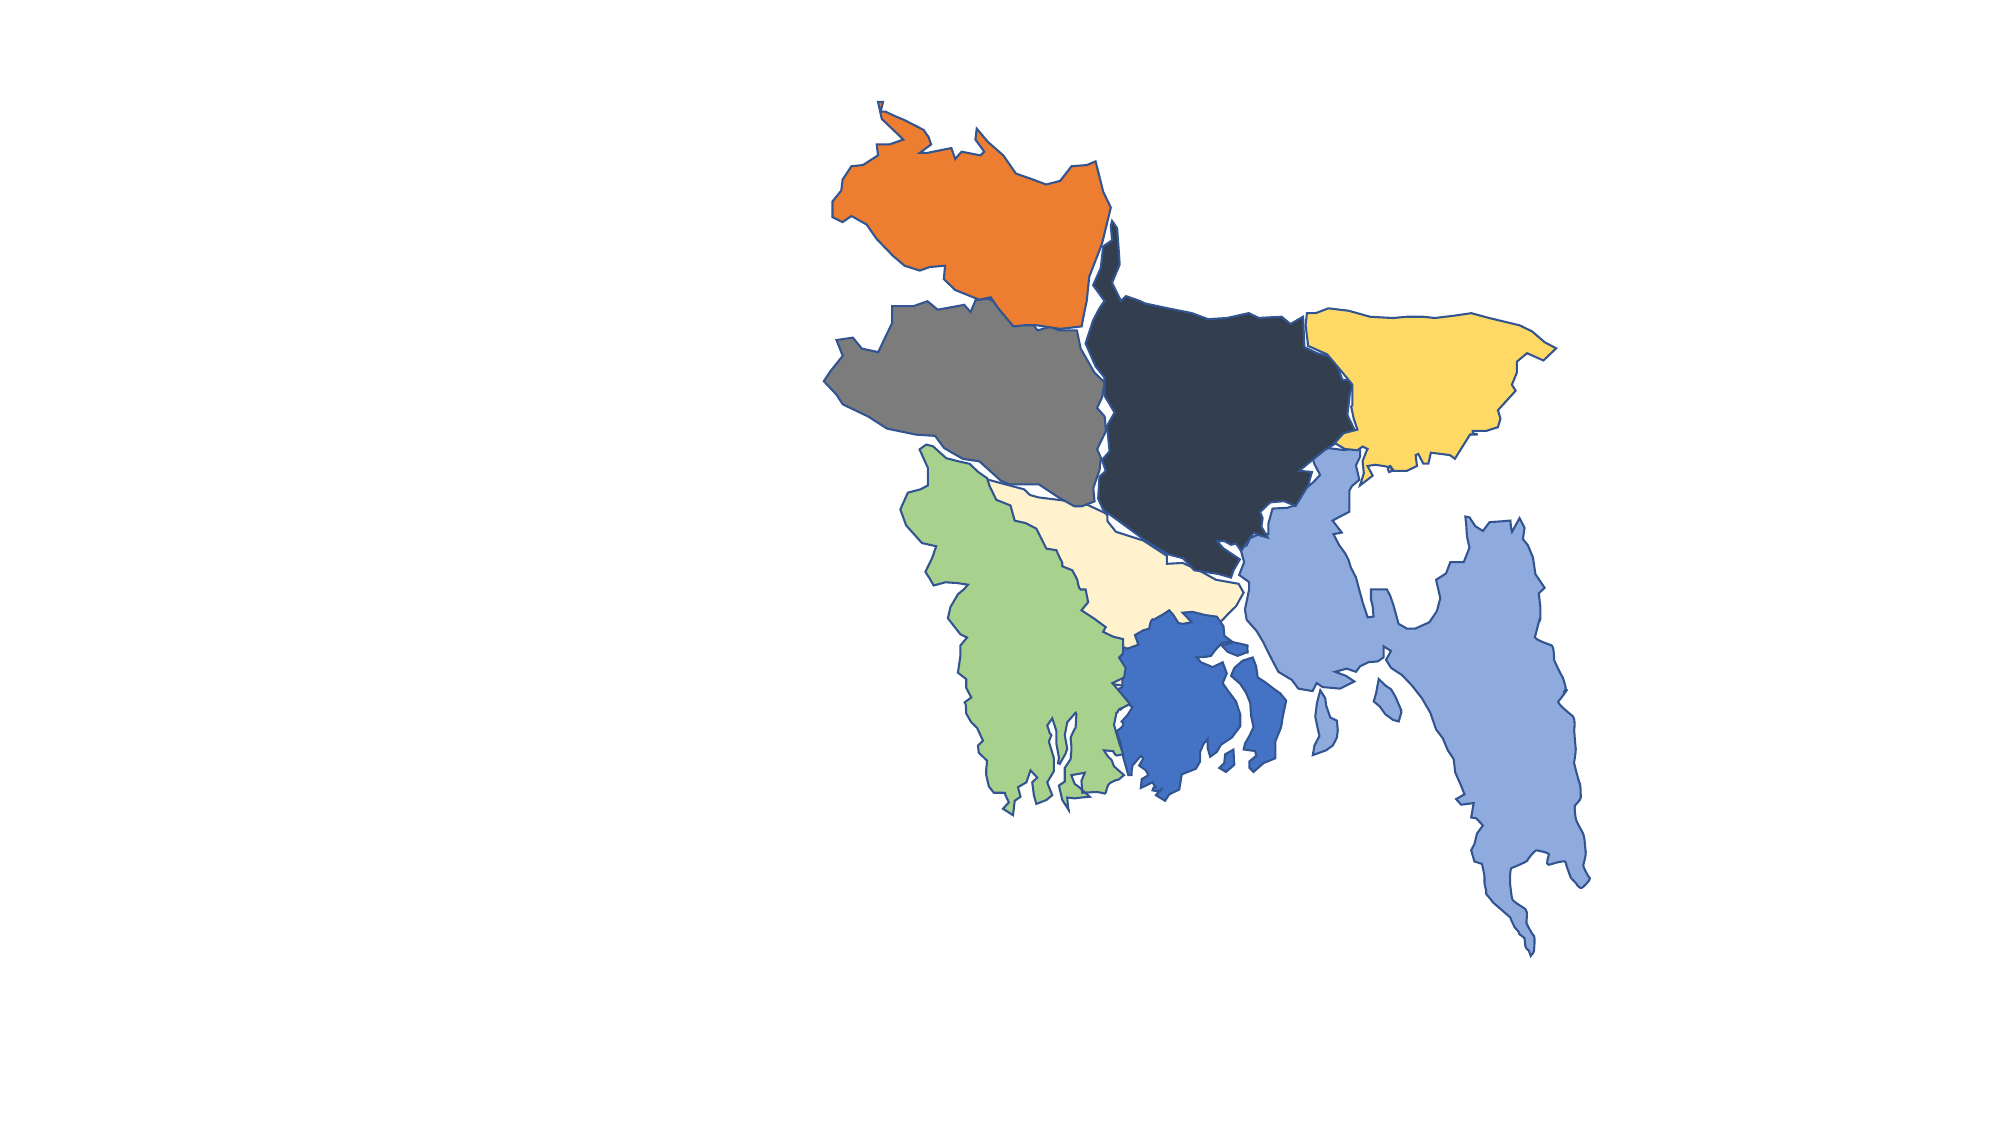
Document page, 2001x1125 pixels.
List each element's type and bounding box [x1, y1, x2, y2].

text_box [823, 102, 1590, 957]
